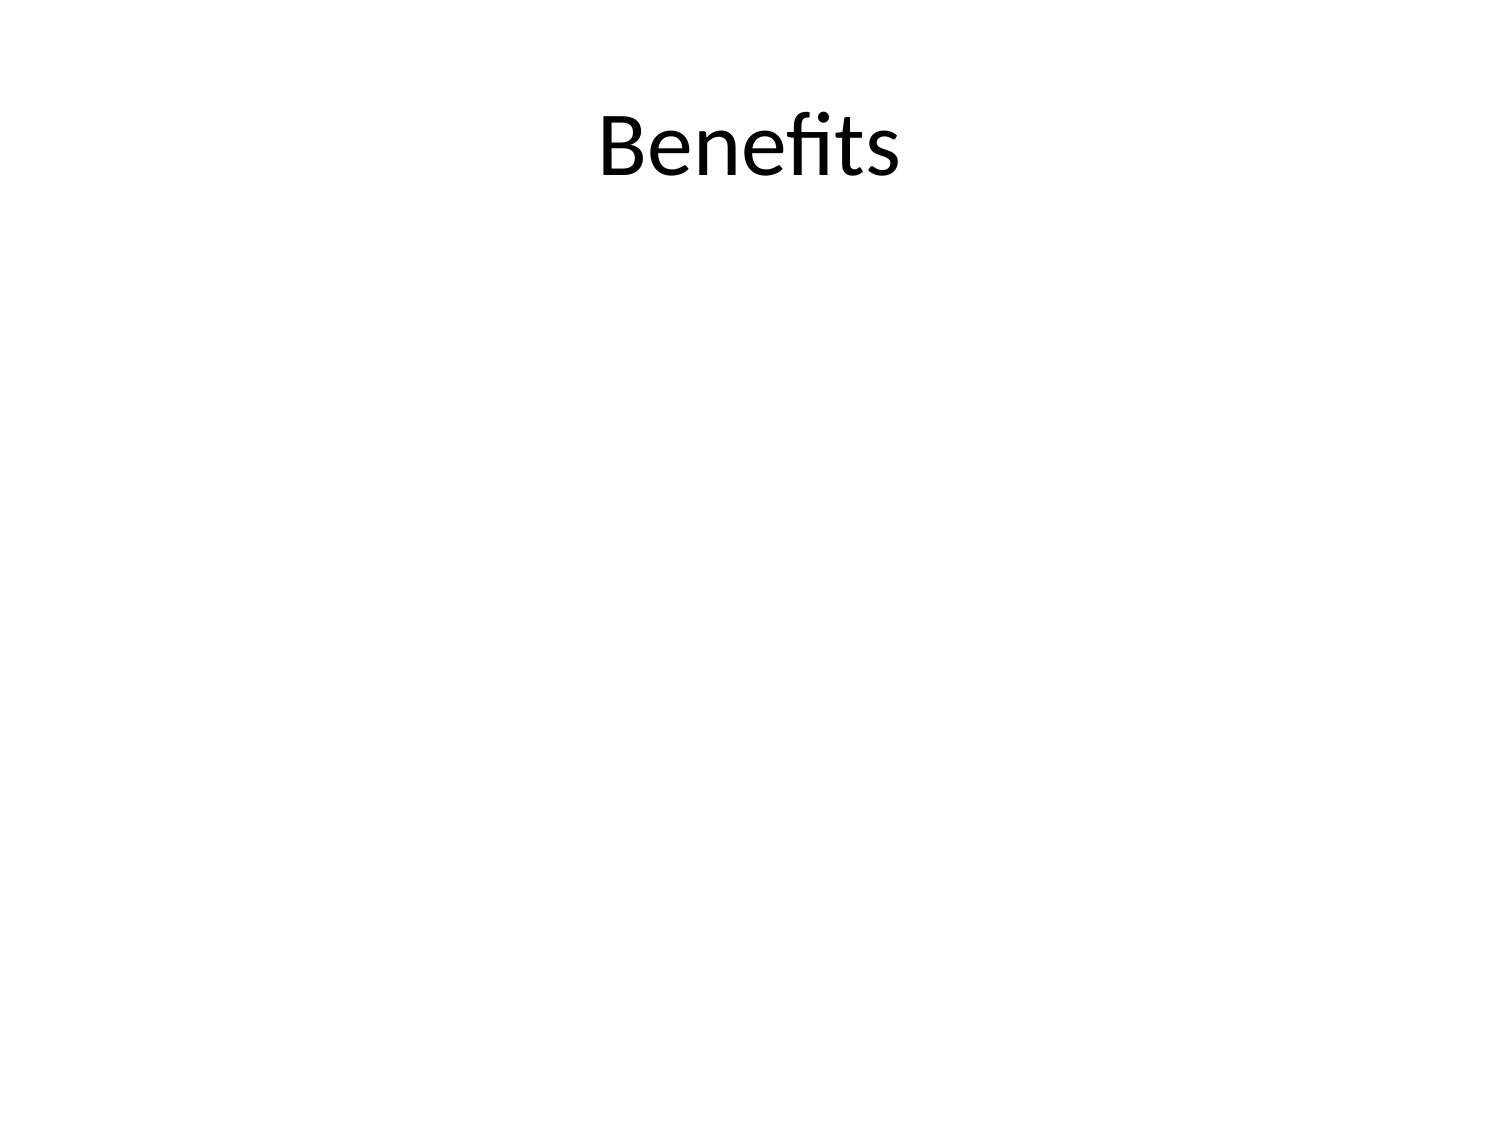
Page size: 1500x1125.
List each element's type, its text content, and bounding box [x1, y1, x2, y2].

title Benefits [75, 45, 1425, 233]
